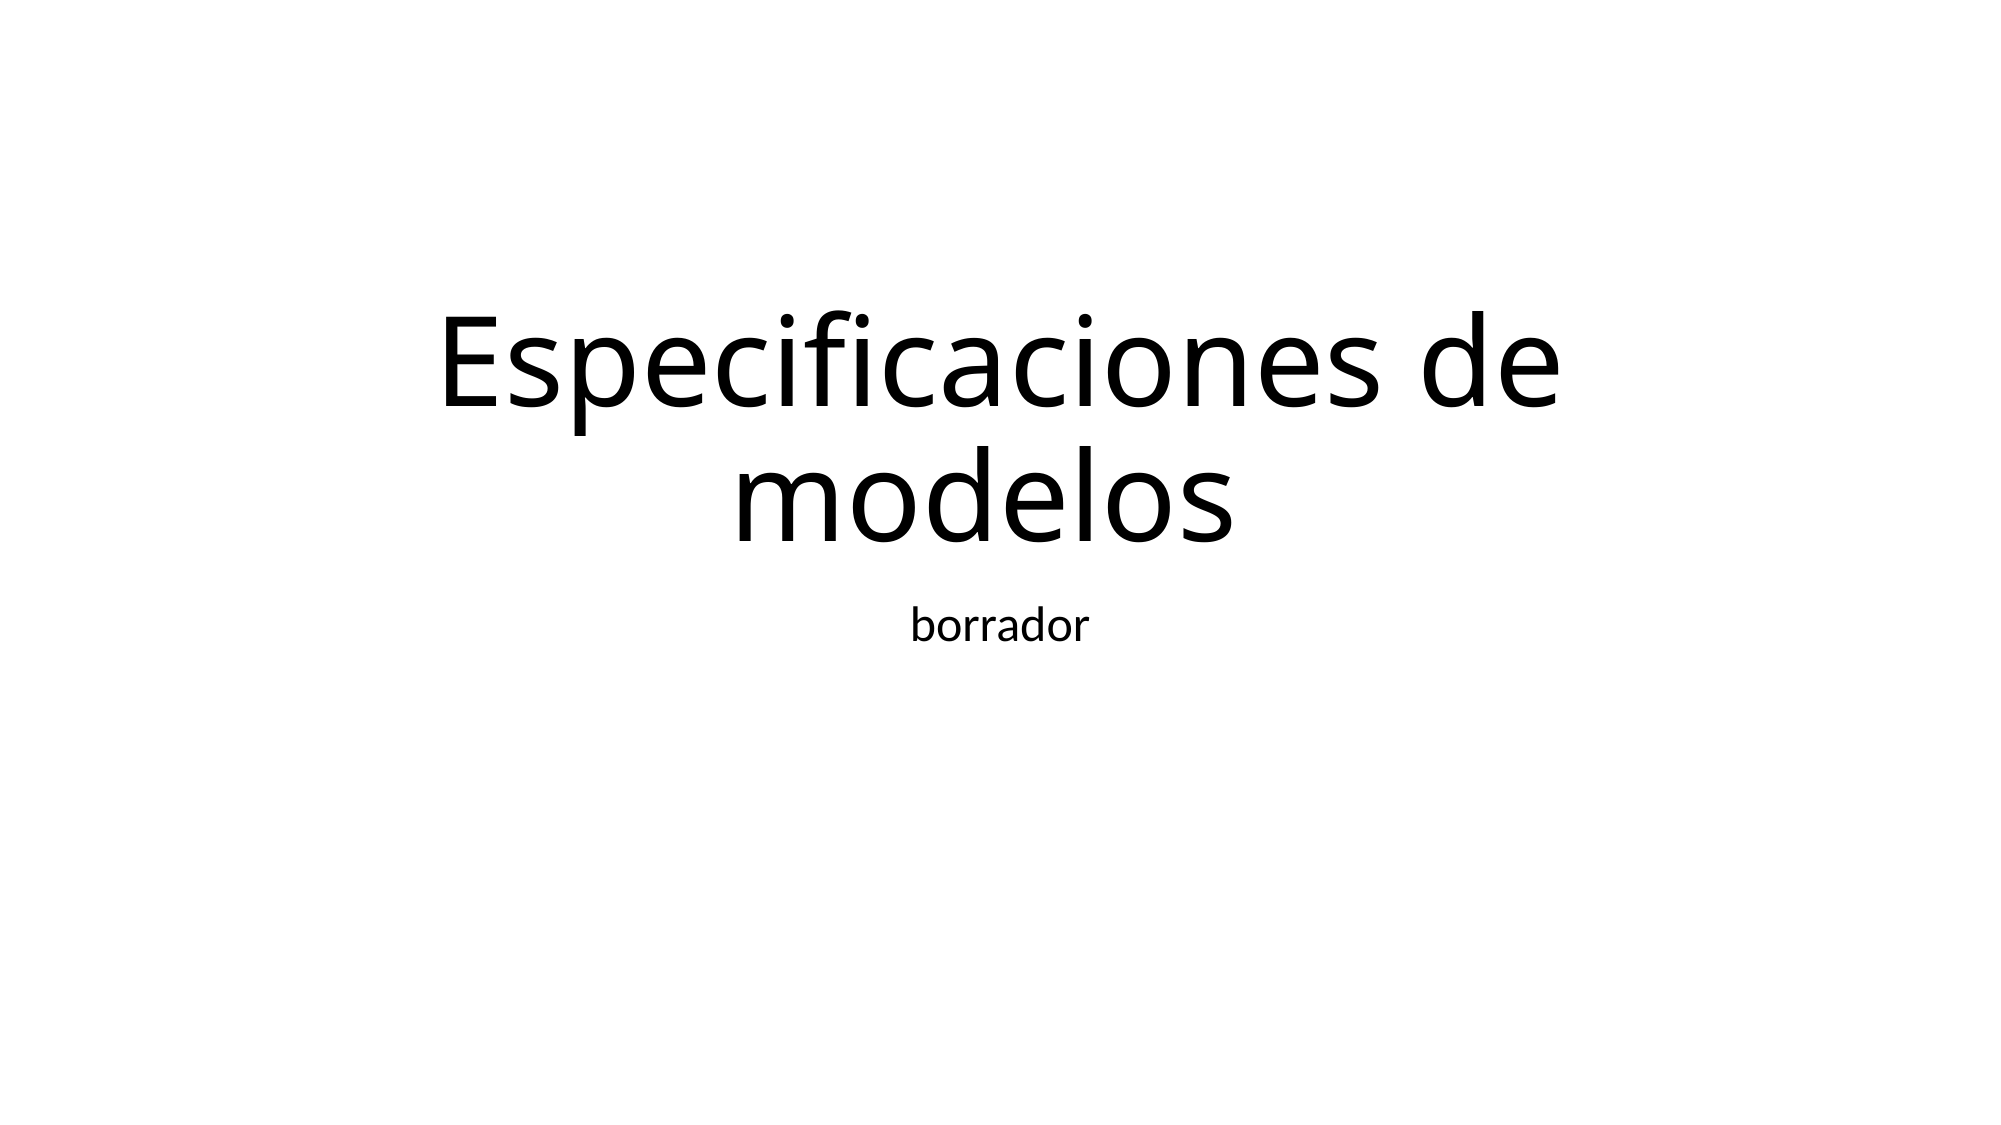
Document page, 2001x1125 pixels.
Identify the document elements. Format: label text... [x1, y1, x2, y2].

title Especificaciones de modelos [249, 184, 1750, 576]
subtitle borrador [249, 590, 1750, 863]
